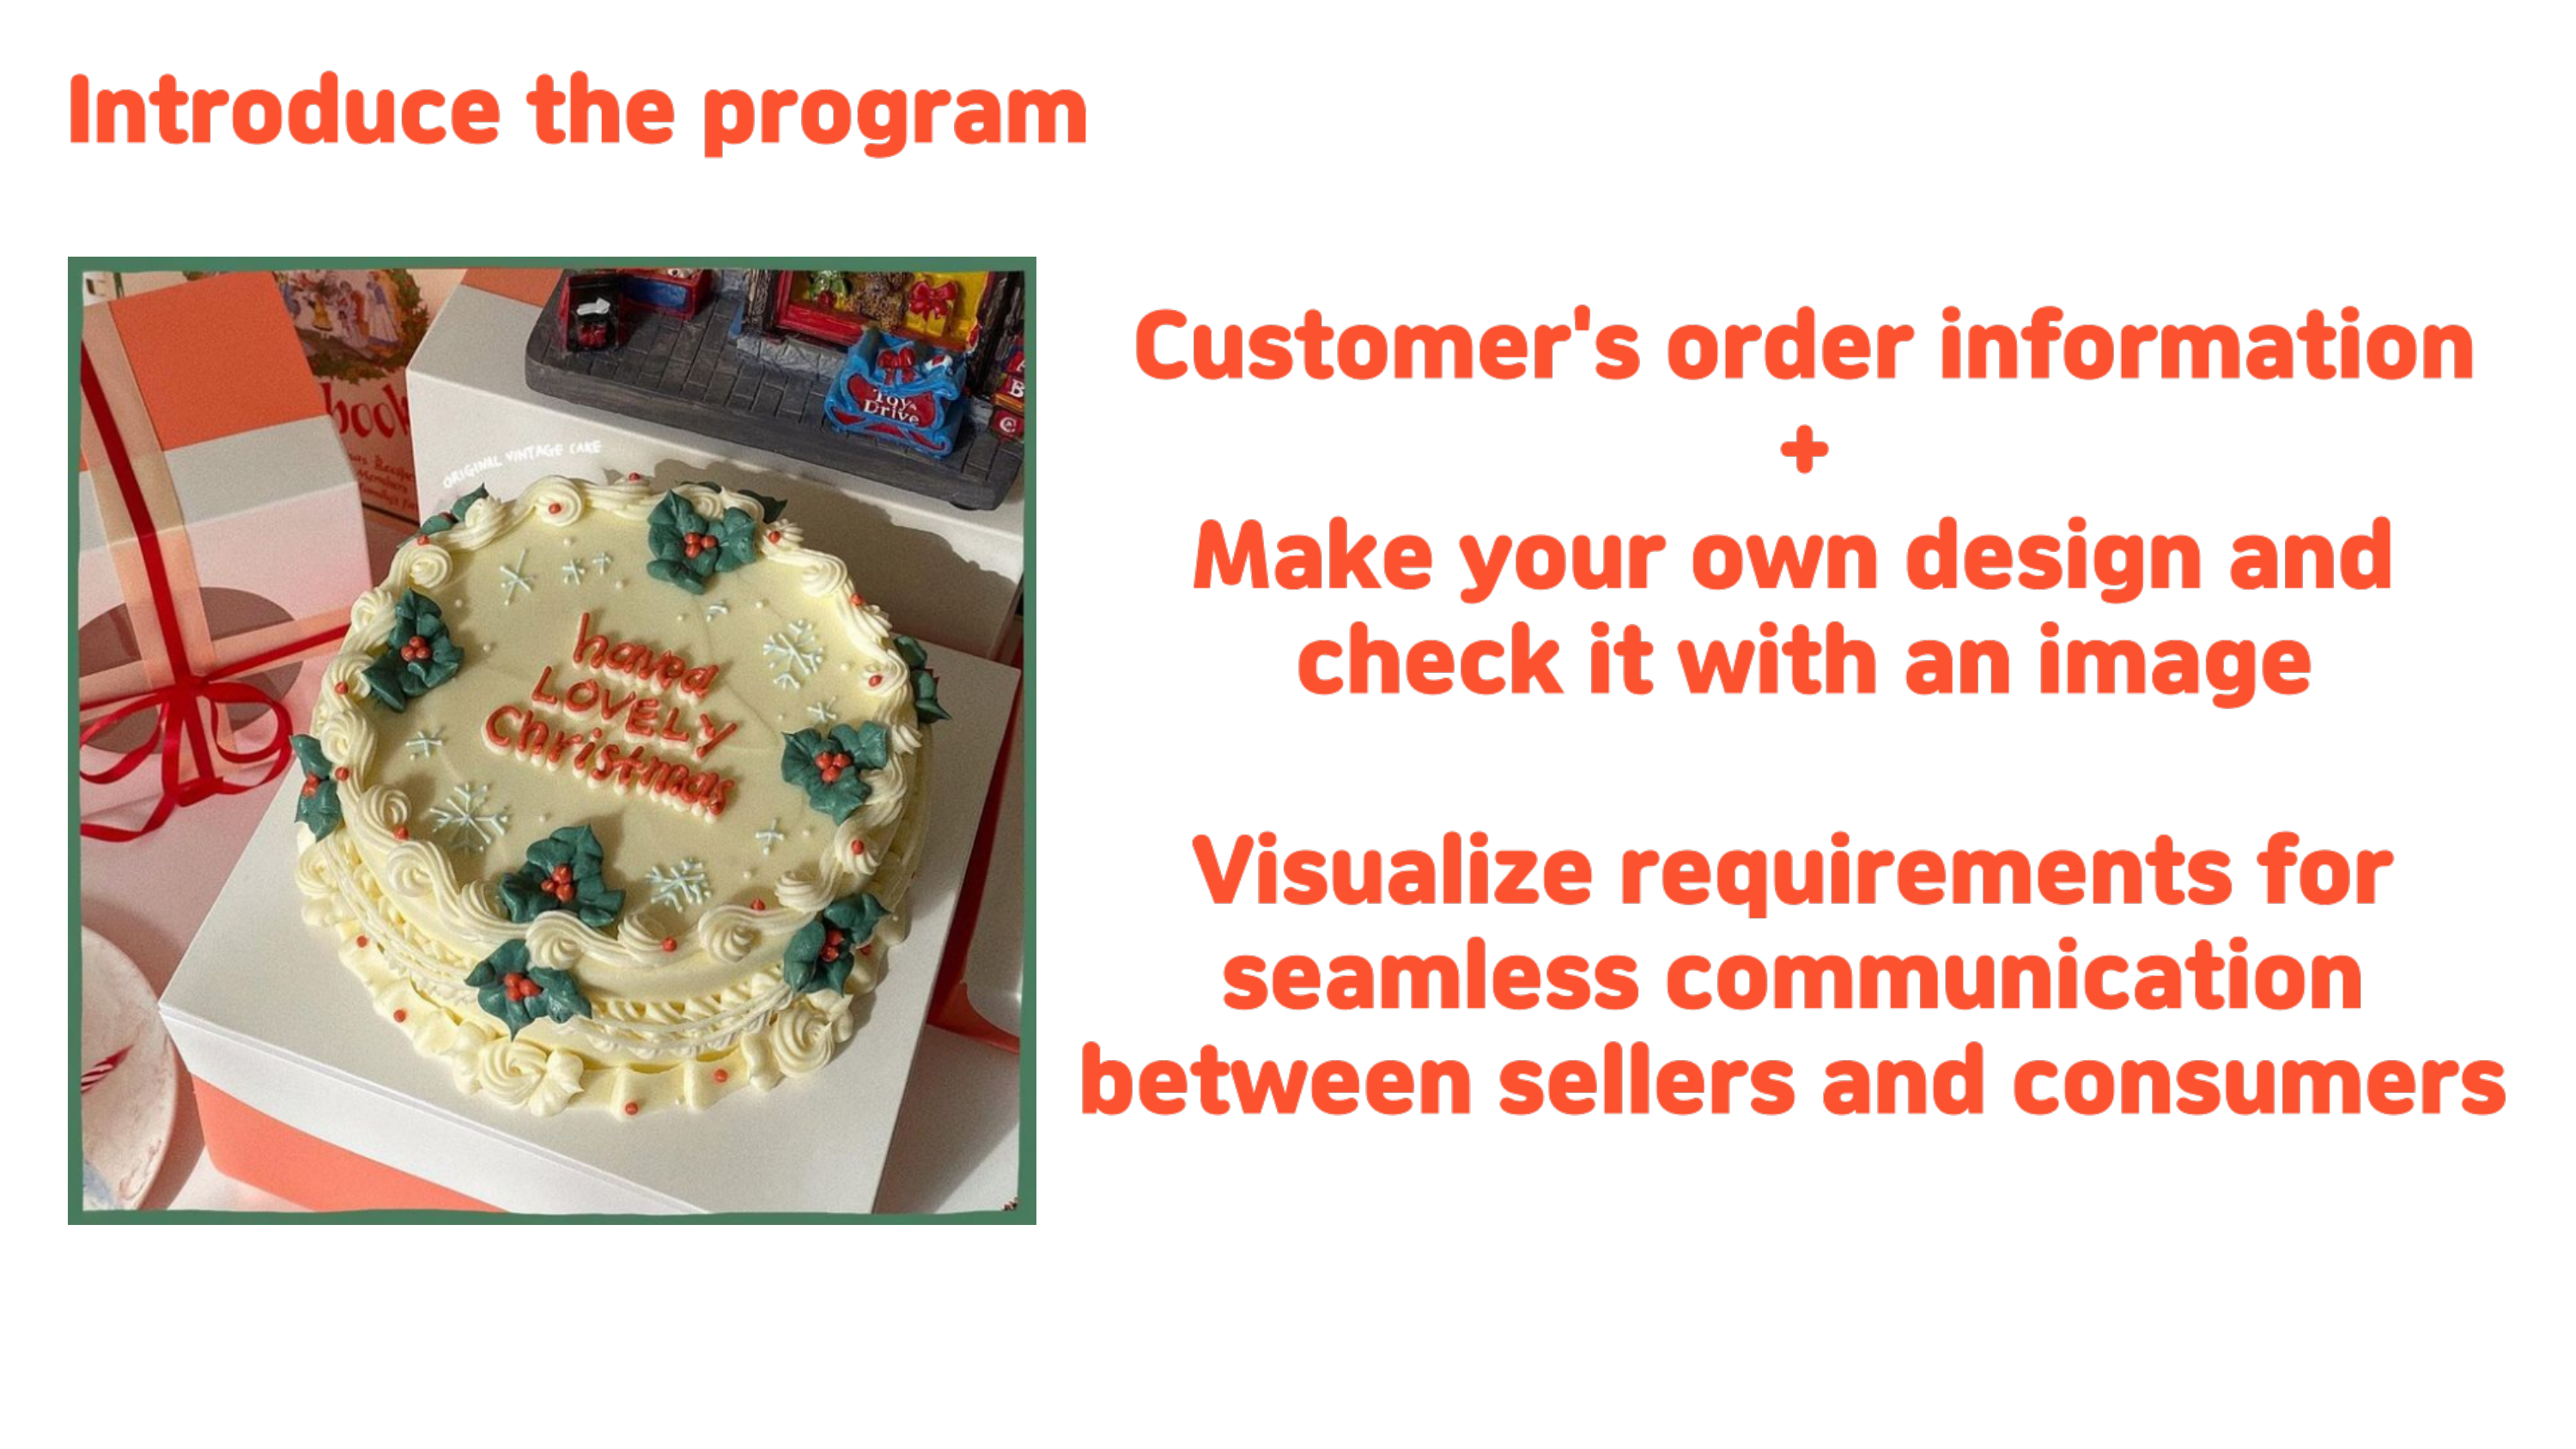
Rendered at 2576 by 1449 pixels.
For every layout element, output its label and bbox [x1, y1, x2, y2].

picture [55, 39, 1128, 197]
text_box [67, 256, 1036, 1225]
picture [1052, 276, 2546, 1155]
